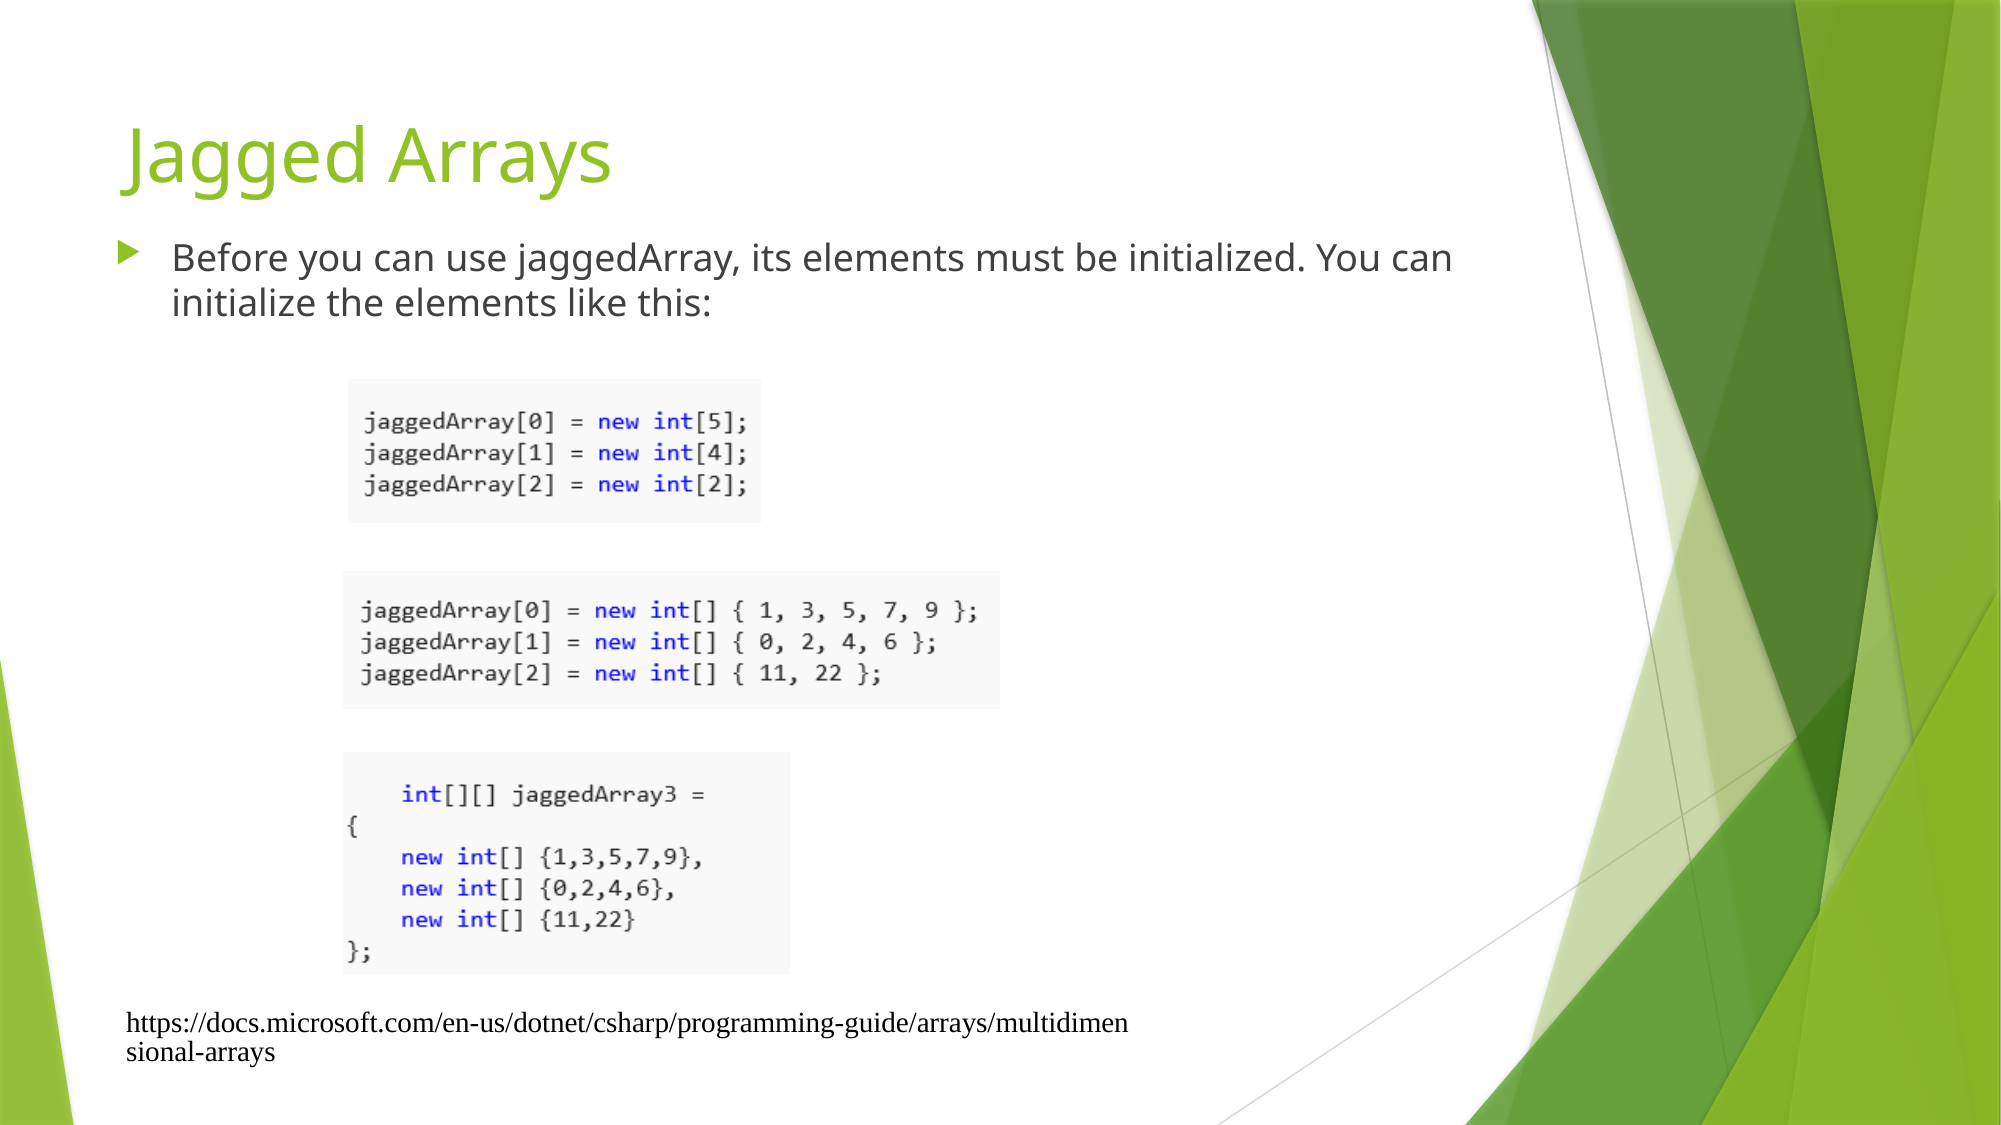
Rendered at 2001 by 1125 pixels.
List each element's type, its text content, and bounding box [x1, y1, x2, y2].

title Jagged Arrays [111, 99, 1522, 317]
footer https://docs.microsoft.com/en-us/dotnet/csharp/programming-guide/arrays/multidimensional-arrays [111, 991, 1145, 1051]
picture [347, 378, 762, 524]
list Before you can use jaggedArray, its elements must be initialized. You can initialize the elements like this: [100, 226, 1511, 997]
picture [343, 751, 790, 975]
picture [343, 570, 1001, 710]
